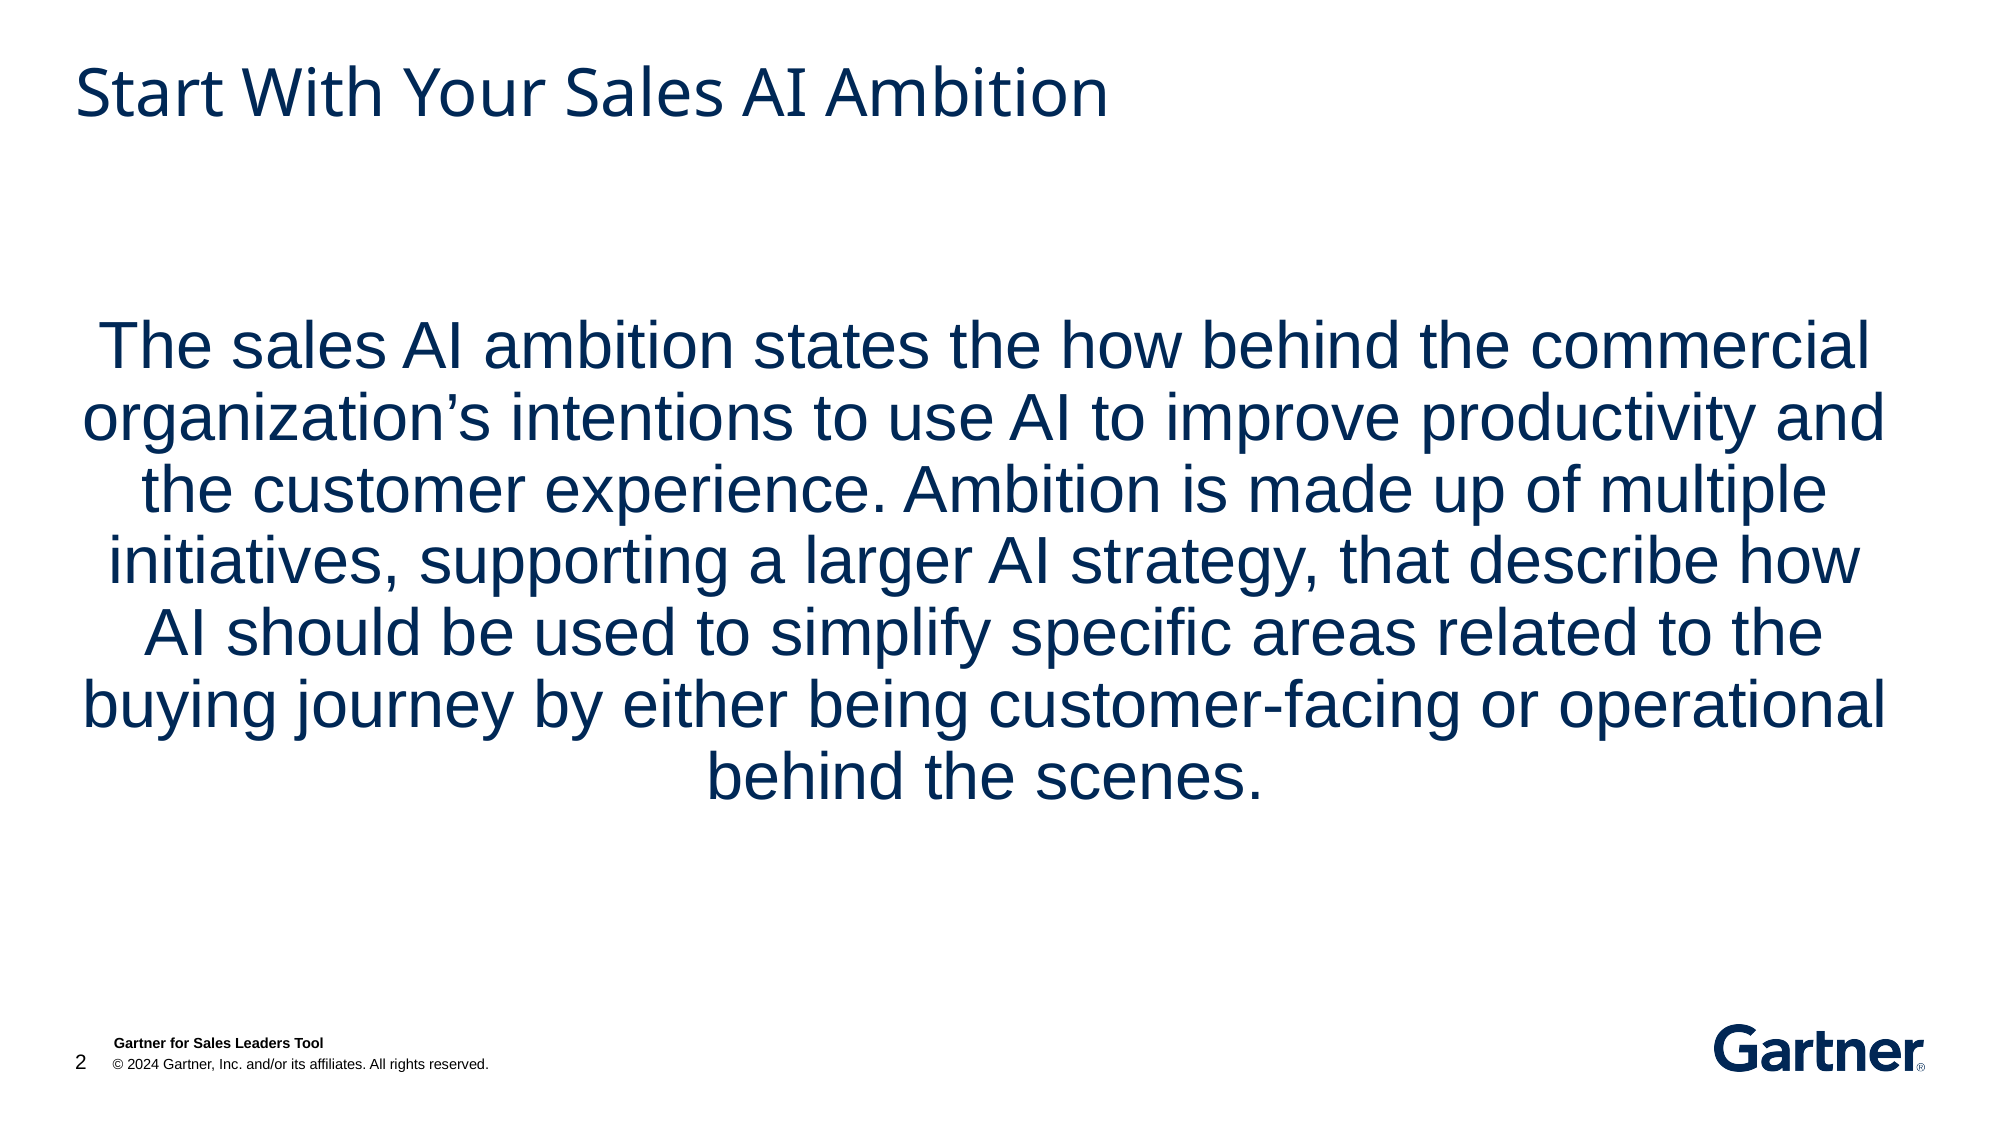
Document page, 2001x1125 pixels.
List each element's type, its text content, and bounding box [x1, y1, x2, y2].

picture [1714, 1024, 1925, 1072]
title Start With Your Sales AI Ambition [75, 59, 1925, 134]
text_box The sales AI ambition states the how behind the commercial organization’s intentions to use AI to improve productivity and the customer experience. Ambition is made up of multiple initiatives, supporting a larger AI strategy, that describe how AI should be used to simplify specific areas related to the buying journey by either being customer-facing or operational behind the scenes. [73, 195, 1898, 930]
